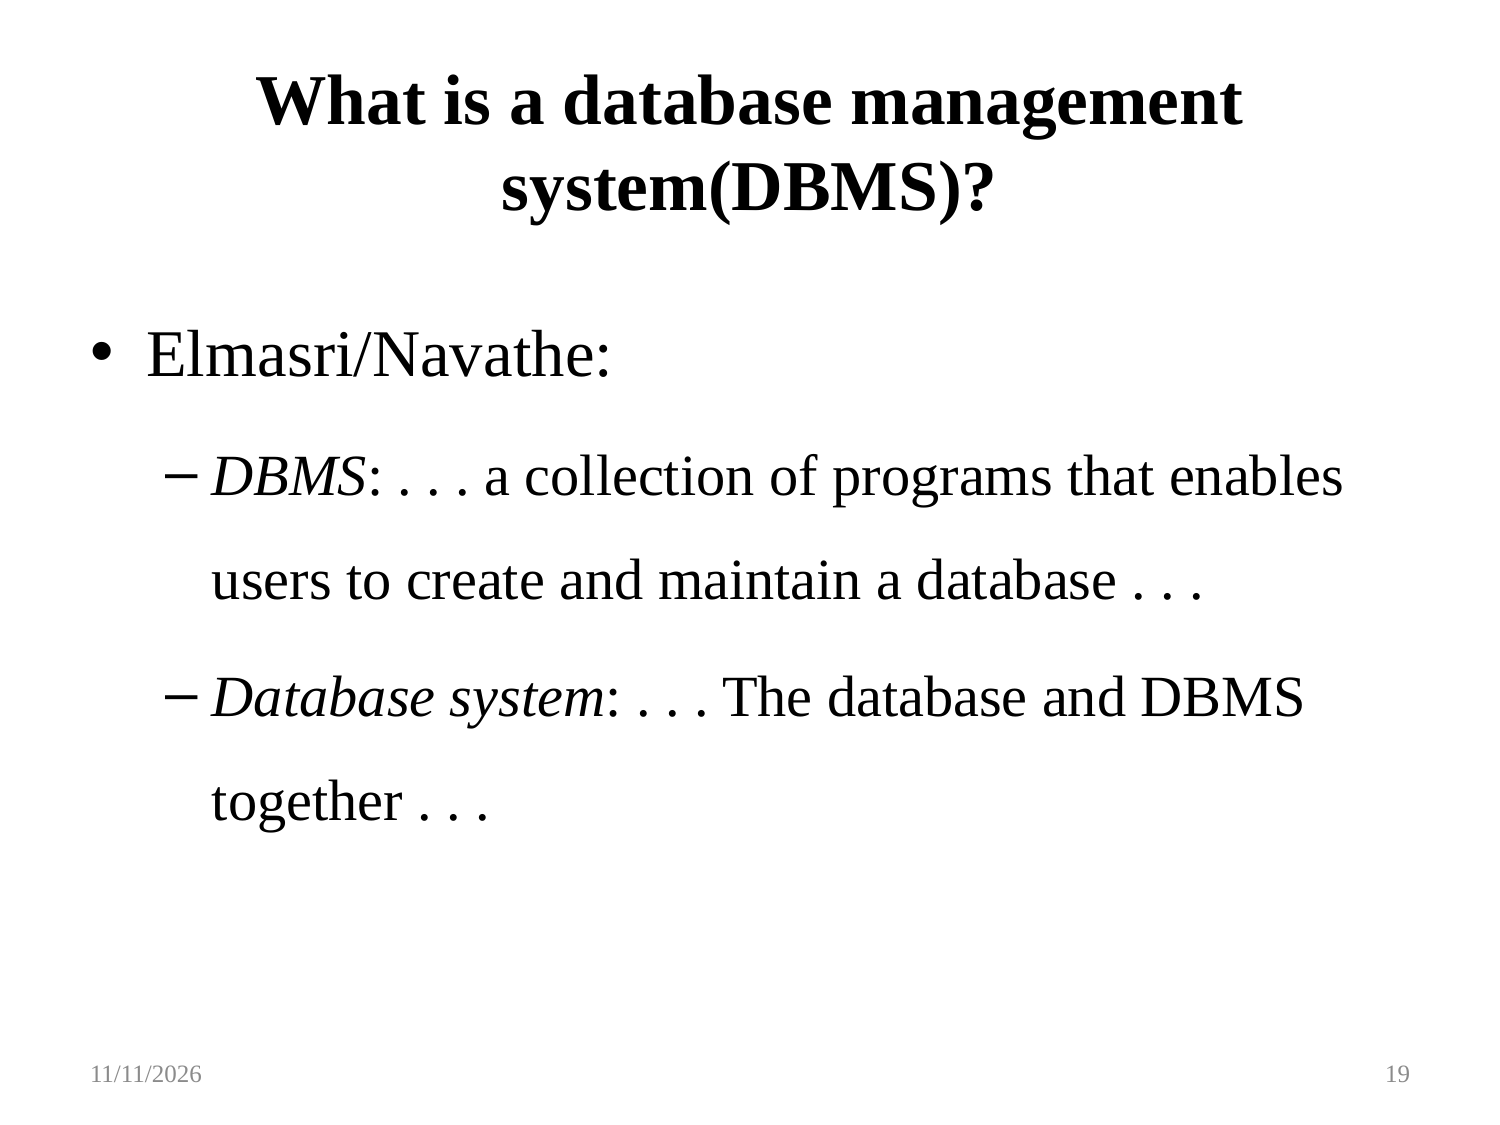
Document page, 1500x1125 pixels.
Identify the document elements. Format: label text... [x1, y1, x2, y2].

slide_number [75, 1042, 425, 1103]
list Elmasri/Navathe: DBMS: . . . a collection of programs that enables users to create and maintain a database . . . Database system: . . . The database and DBMS together . . . [75, 262, 1425, 1005]
title What is a database management system(DBMS)? [75, 45, 1425, 233]
slide_number 19 [1074, 1042, 1425, 1103]
